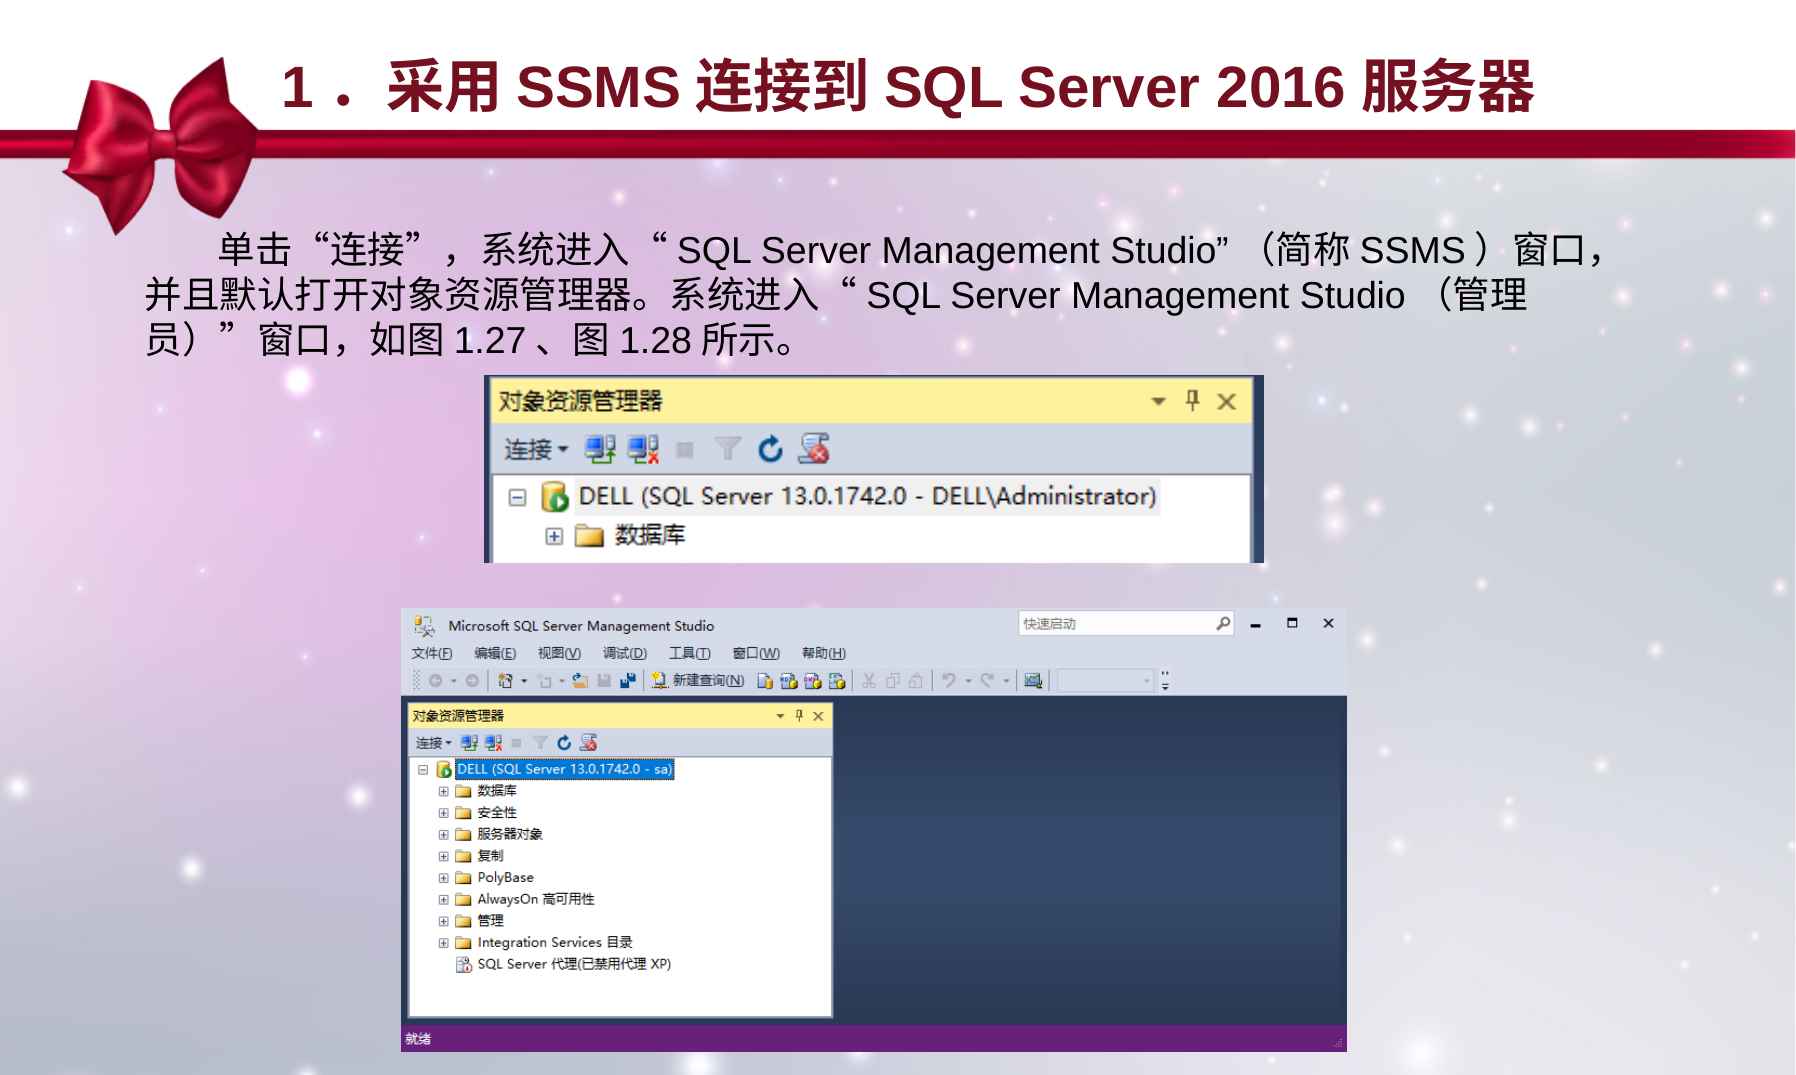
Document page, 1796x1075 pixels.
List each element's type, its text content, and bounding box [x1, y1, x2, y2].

text_box 1．采用SSMS连接到SQL Server 2016服务器 [262, 40, 1555, 129]
text_box 单击“连接”，系统进入“SQL Server Management Studio”（简称SSMS）窗口，并且默认打开对象资源管理器。系统进入“SQL Server Management Studio（管理员）”窗口，如图1.27、图1.28所示。 [129, 218, 1654, 369]
picture [0, 0, 1796, 1075]
